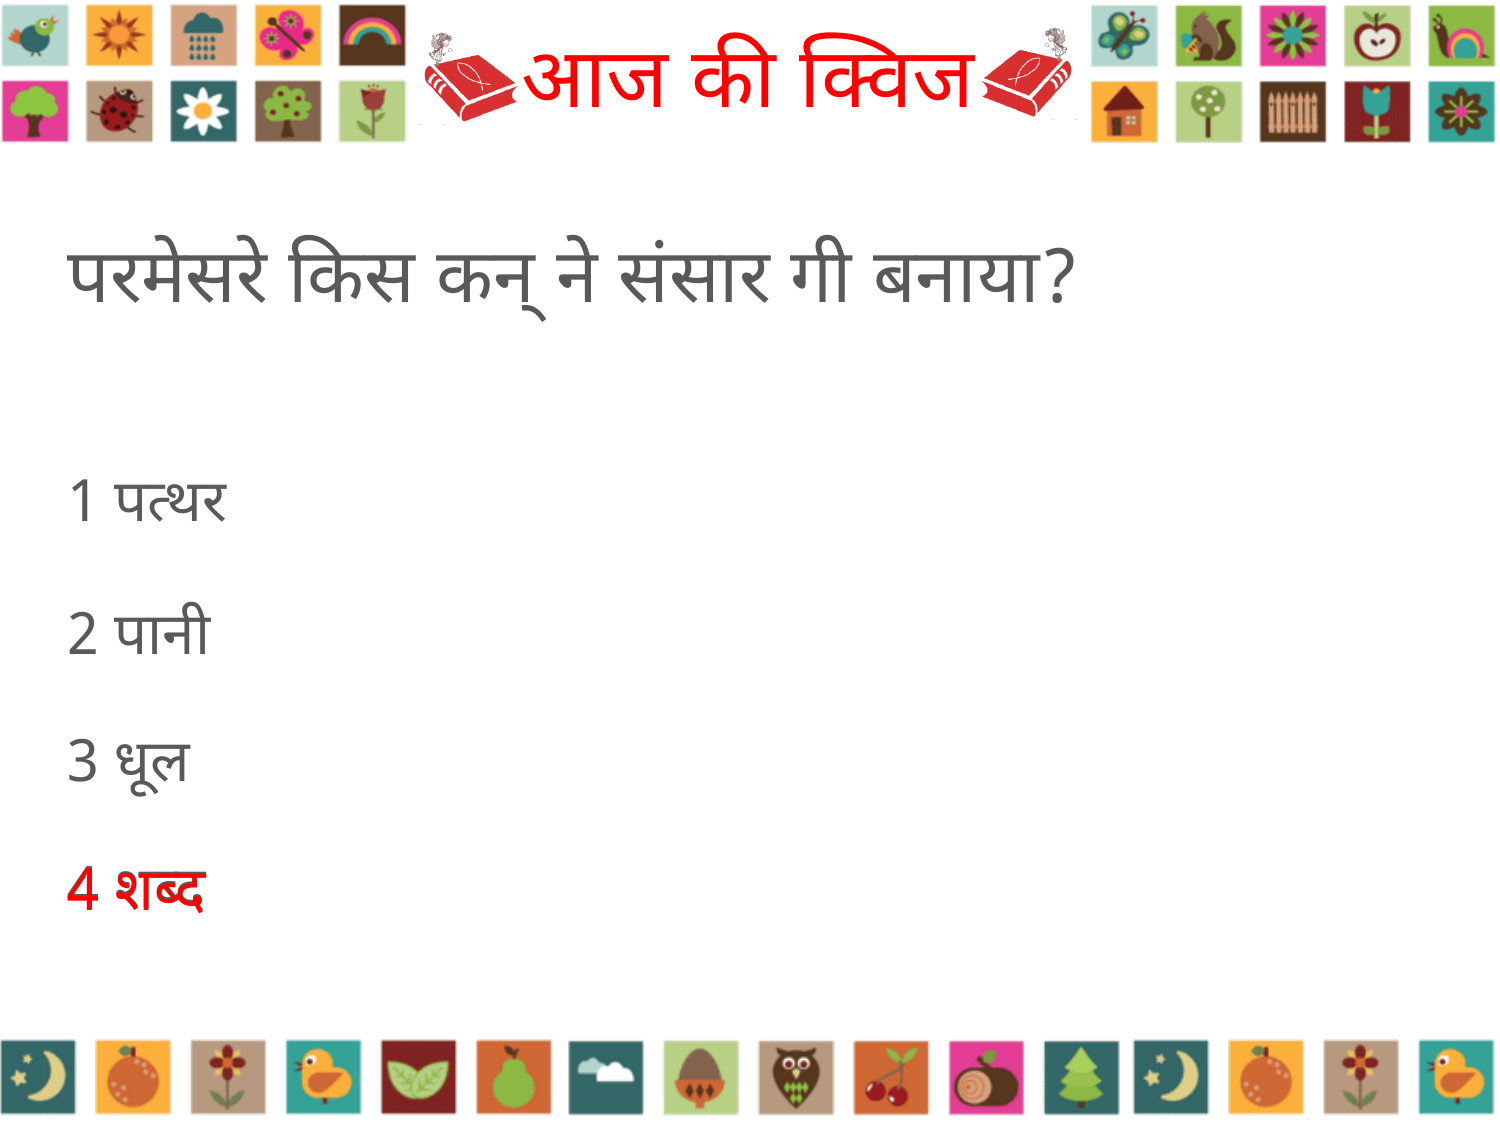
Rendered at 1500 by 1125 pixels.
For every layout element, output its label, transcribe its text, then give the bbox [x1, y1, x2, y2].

text_box 1 पत्थर [53, 456, 1436, 541]
picture [0, 3, 550, 150]
text_box 4 शब्द [53, 844, 1483, 930]
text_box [0, 1028, 1500, 1118]
text_box आज की क्विज [547, 16, 1078, 131]
picture [950, 3, 1500, 150]
text_box परमेसरे किस कन् ने संसार गी बनाया? [53, 219, 1436, 325]
text_box 3 धूल [53, 716, 1483, 801]
text_box 2 पानी [53, 589, 1436, 674]
